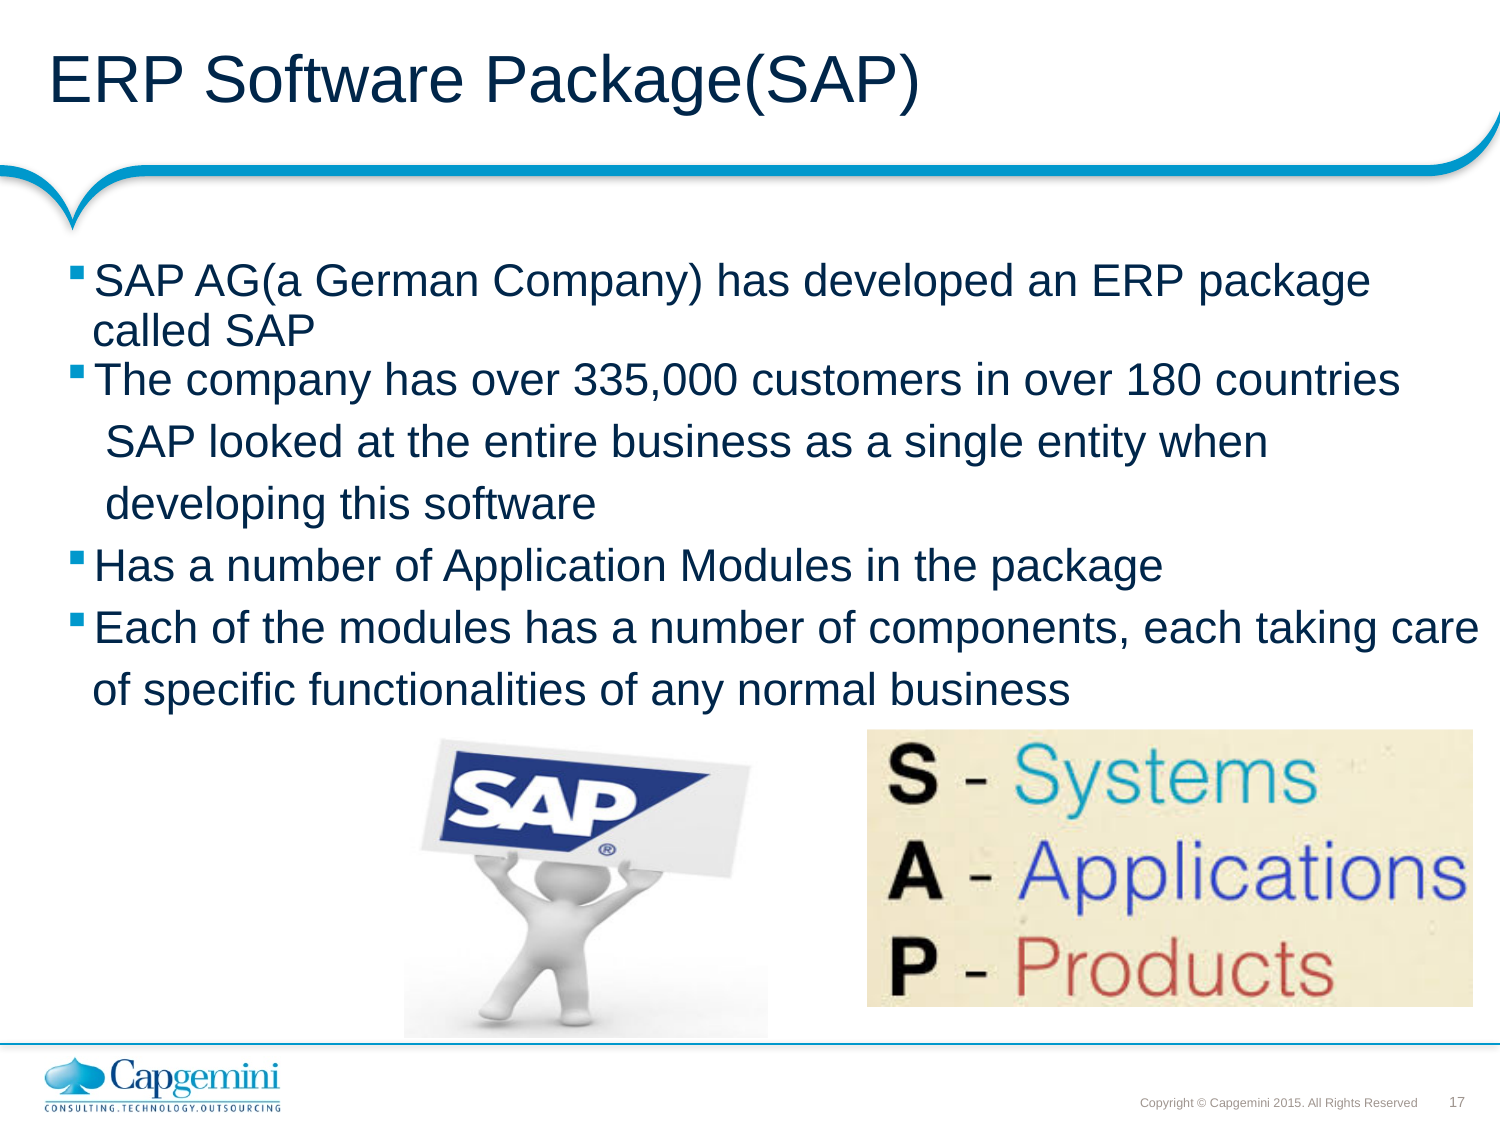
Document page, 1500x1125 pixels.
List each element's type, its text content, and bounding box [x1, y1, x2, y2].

picture [44, 1056, 281, 1113]
picture [867, 727, 1473, 1007]
list SAP AG(a German Company) has developed an ERP package called SAP The company has over 335,000 customers in over 180 countries SAP looked at the entire business as a single entity when developing this software Has a number of Application Modules in the package Each of the modules has a number of components, each taking care of specific functionalities of any normal business [48, 245, 1500, 1007]
title ERP Software Package(SAP) [0, 0, 1500, 165]
picture [404, 736, 768, 1038]
